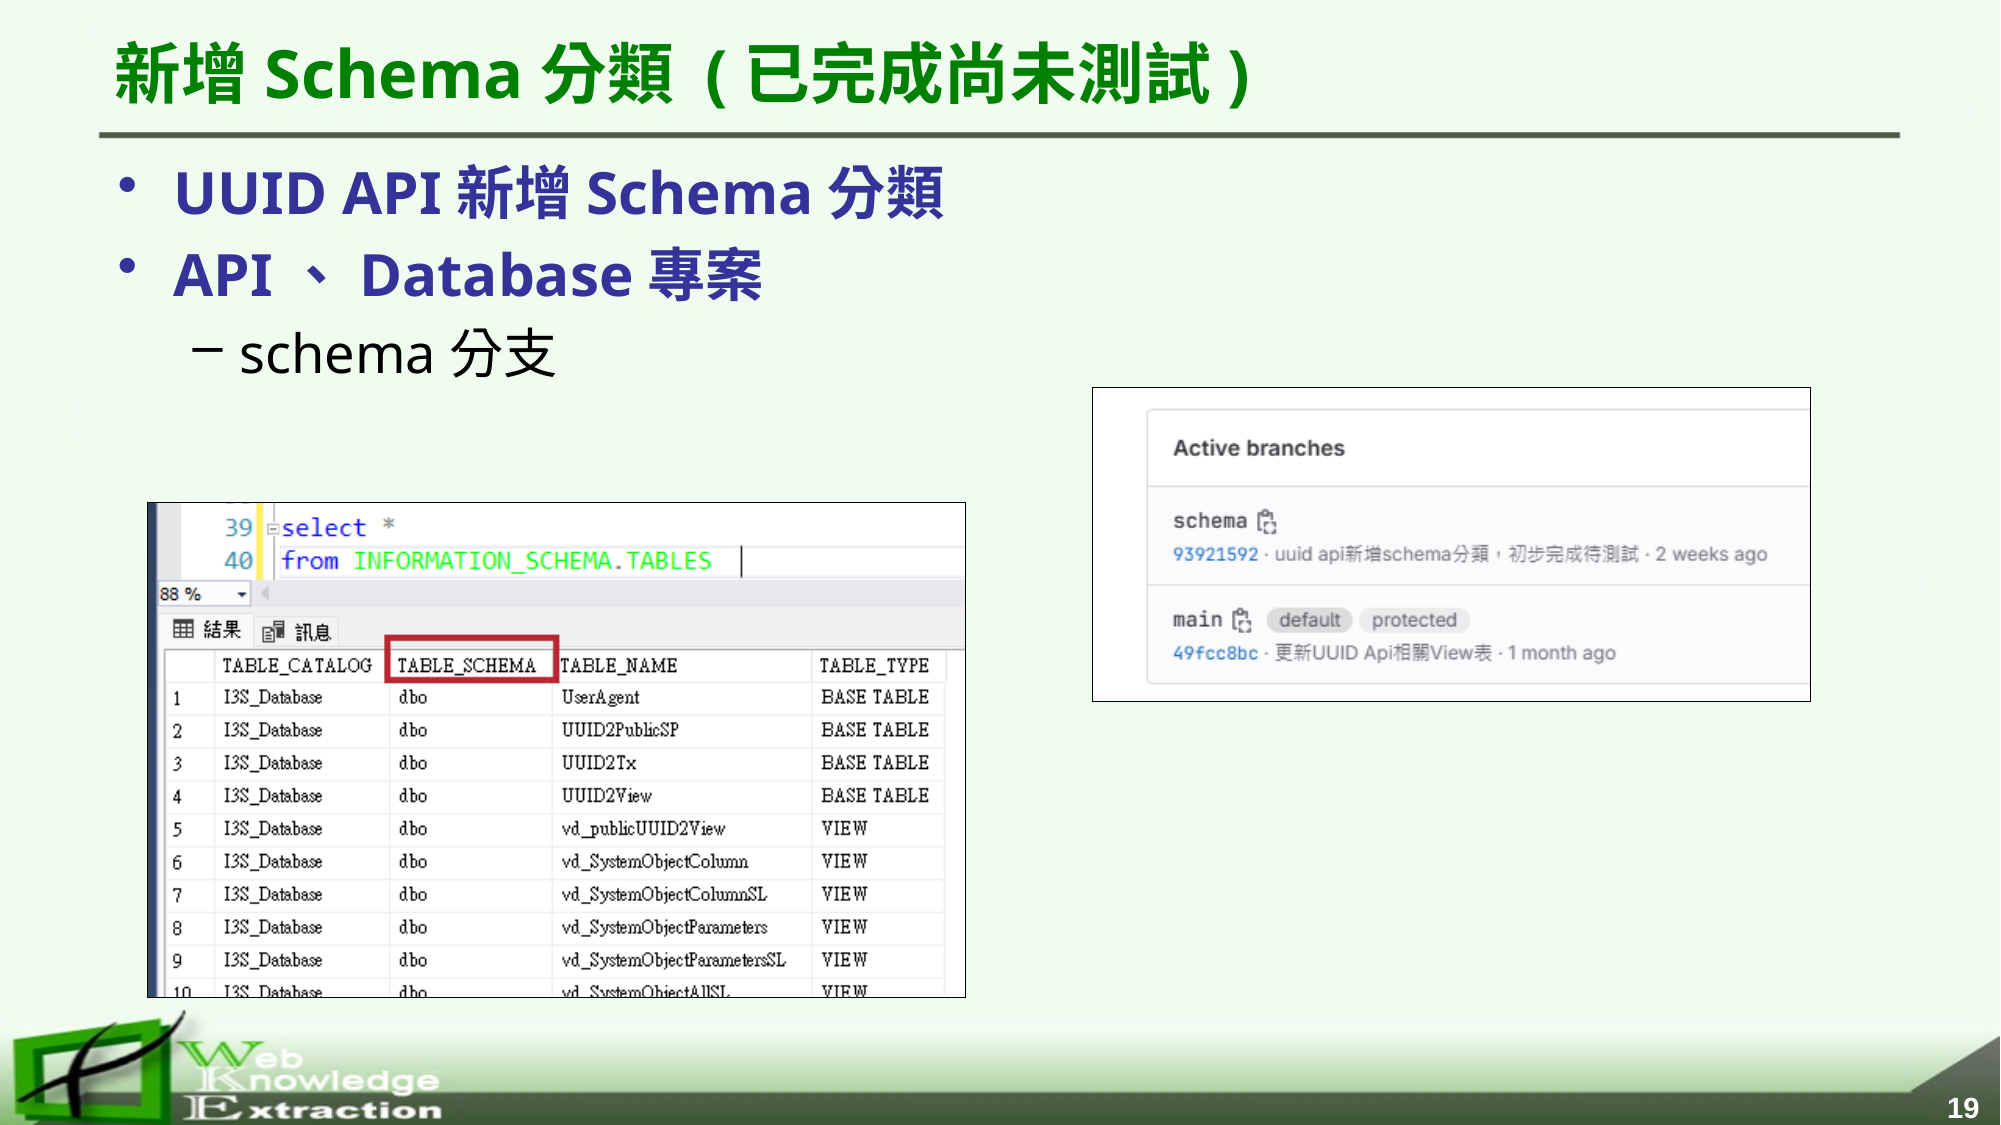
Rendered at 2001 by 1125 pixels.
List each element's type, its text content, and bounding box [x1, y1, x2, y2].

picture [0, 0, 2000, 1125]
slide_number 18 [1866, 1082, 1995, 1123]
list UUID API新增Schema分類 API、Database專案 schema分支 [102, 148, 1964, 1036]
title 新增Schema分類 (已完成尚未測試) [99, 18, 1901, 126]
